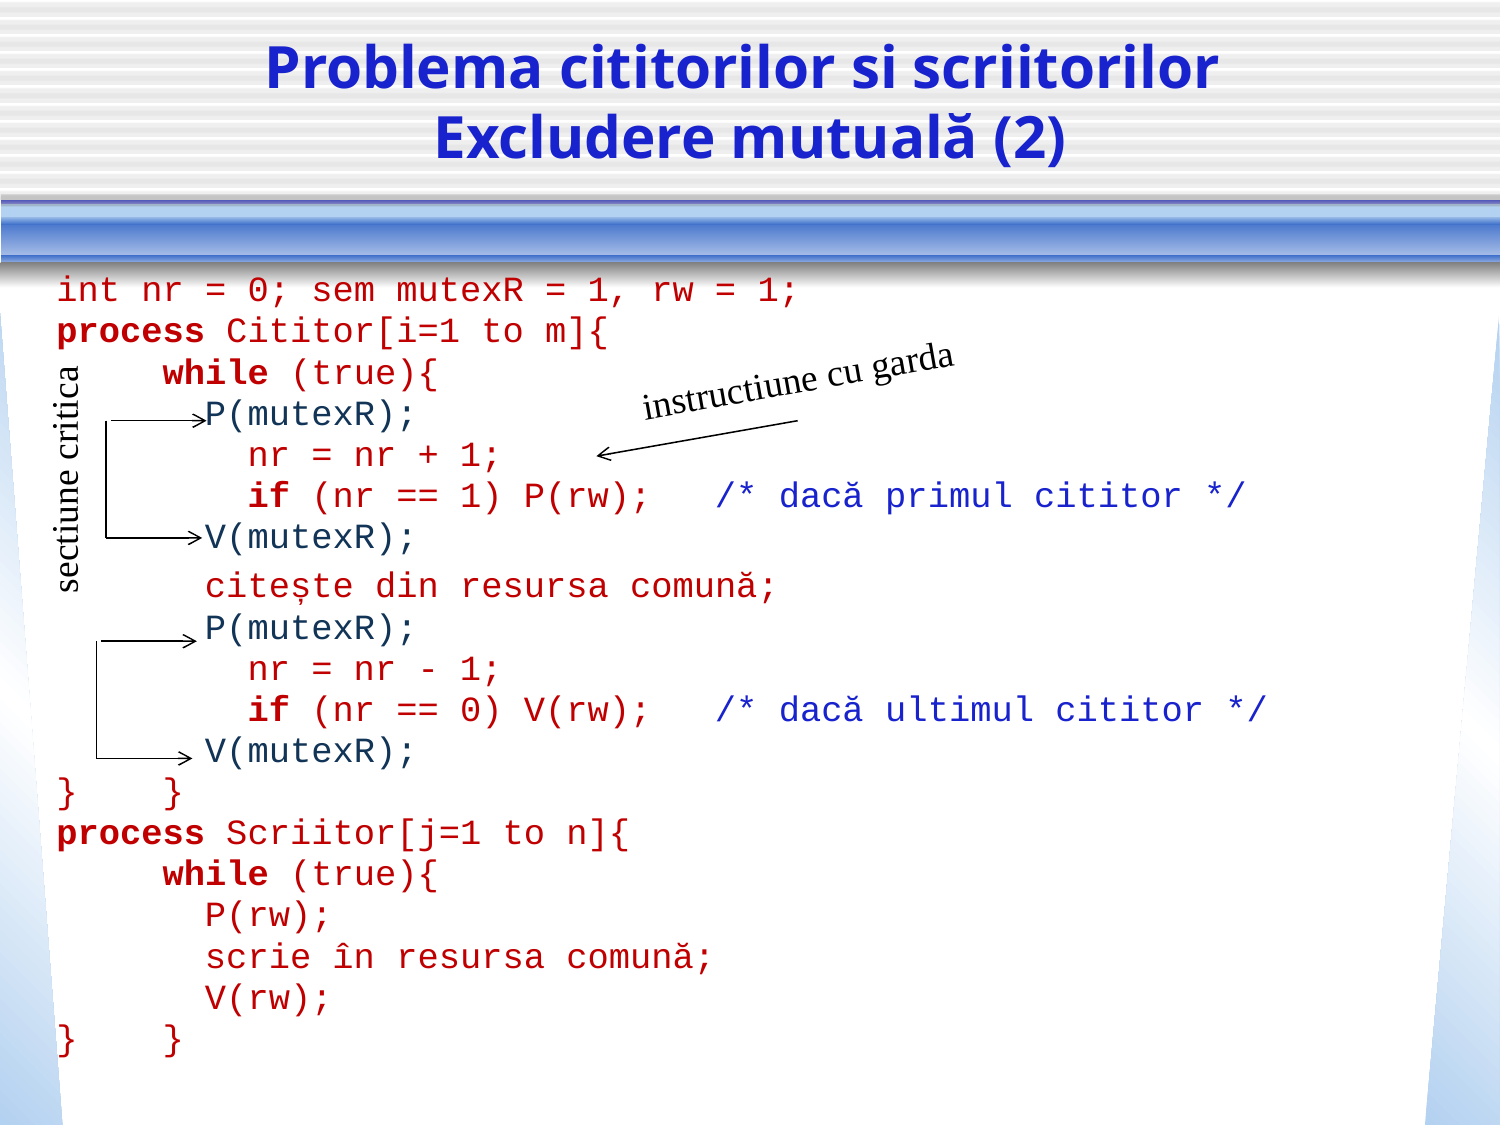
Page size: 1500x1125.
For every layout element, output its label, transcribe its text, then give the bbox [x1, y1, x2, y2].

list int nr = 0; sem mutexR = 1, rw = 1; process Cititor[i=1 to m]{ while (true){ P(mutexR); nr = nr + 1; if (nr == 1) P(rw); /* dacă primul cititor */ V(mutexR); citește din resursa comună; P(mutexR); nr = nr - 1; if (nr == 0) V(rw); /* dacă ultimul cititor */ V(mutexR); } } process Scriitor[j=1 to n]{ while (true){ P(rw); scrie în resursa comună; V(rw); } } [41, 267, 1417, 1125]
text_box instructiune cu garda [622, 317, 973, 419]
title Problema cititorilor si scriitorilor Excludere mutuală (2) [18, 12, 1482, 188]
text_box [596, 420, 798, 457]
text_box sectiune critica [33, 351, 93, 608]
picture [0, 0, 1500, 194]
